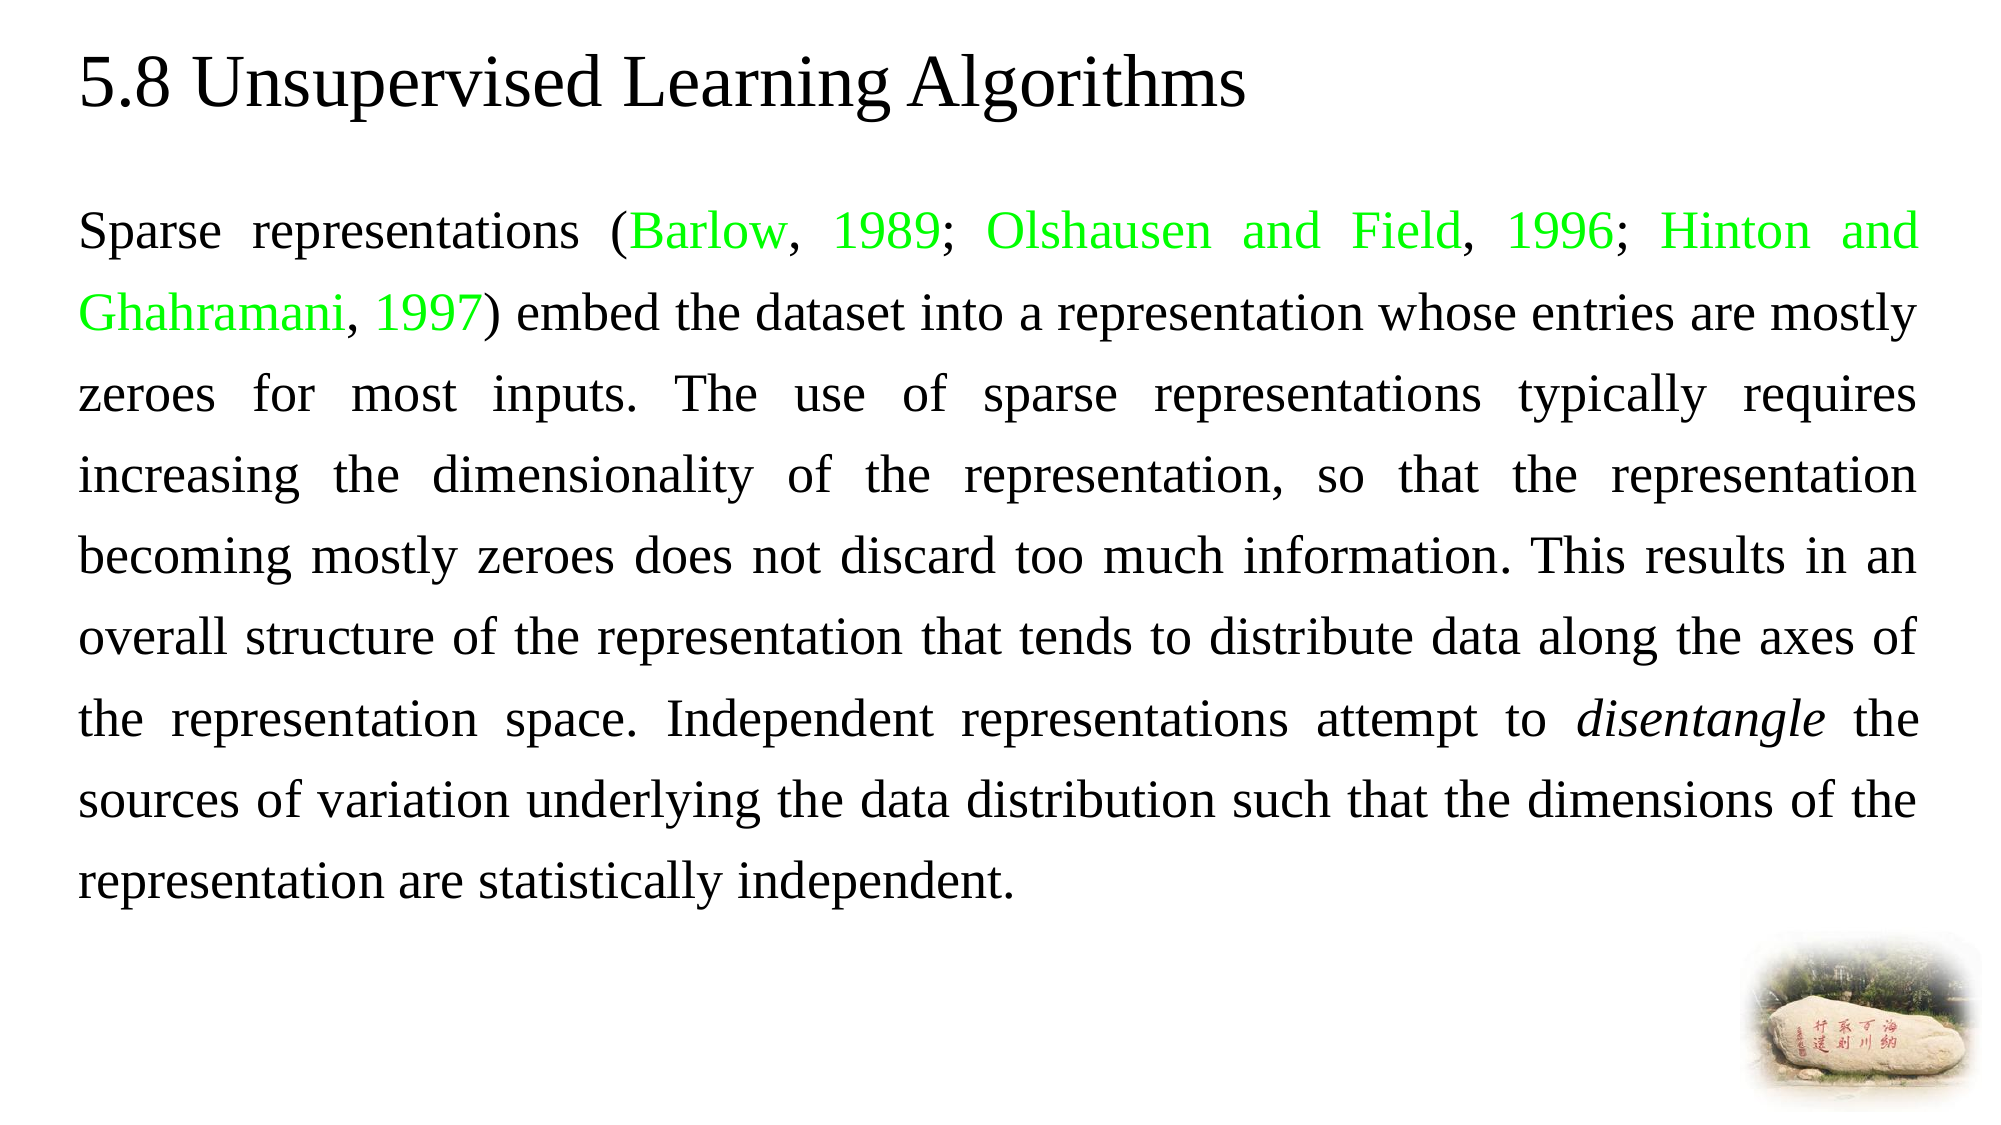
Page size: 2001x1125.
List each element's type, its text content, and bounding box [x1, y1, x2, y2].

picture [1740, 927, 1985, 1112]
list Sparse representations (Barlow, 1989; Olshausen and Field, 1996; Hinton and Ghahramani, 1997) embed the dataset into a representation whose entries are mostly zeroes for most inputs. The use of sparse representations typically requires increasing the dimensionality of the representation, so that the representation becoming mostly zeroes does not discard too much information. This results in an overall structure of the representation that tends to distribute data along the axes of the representation space. Independent representations attempt to disentangle the sources of variation underlying the data distribution such that the dimensions of the representation are statistically independent. [63, 171, 1936, 1014]
title 5.8 Unsupervised Learning Algorithms [63, 21, 1936, 142]
